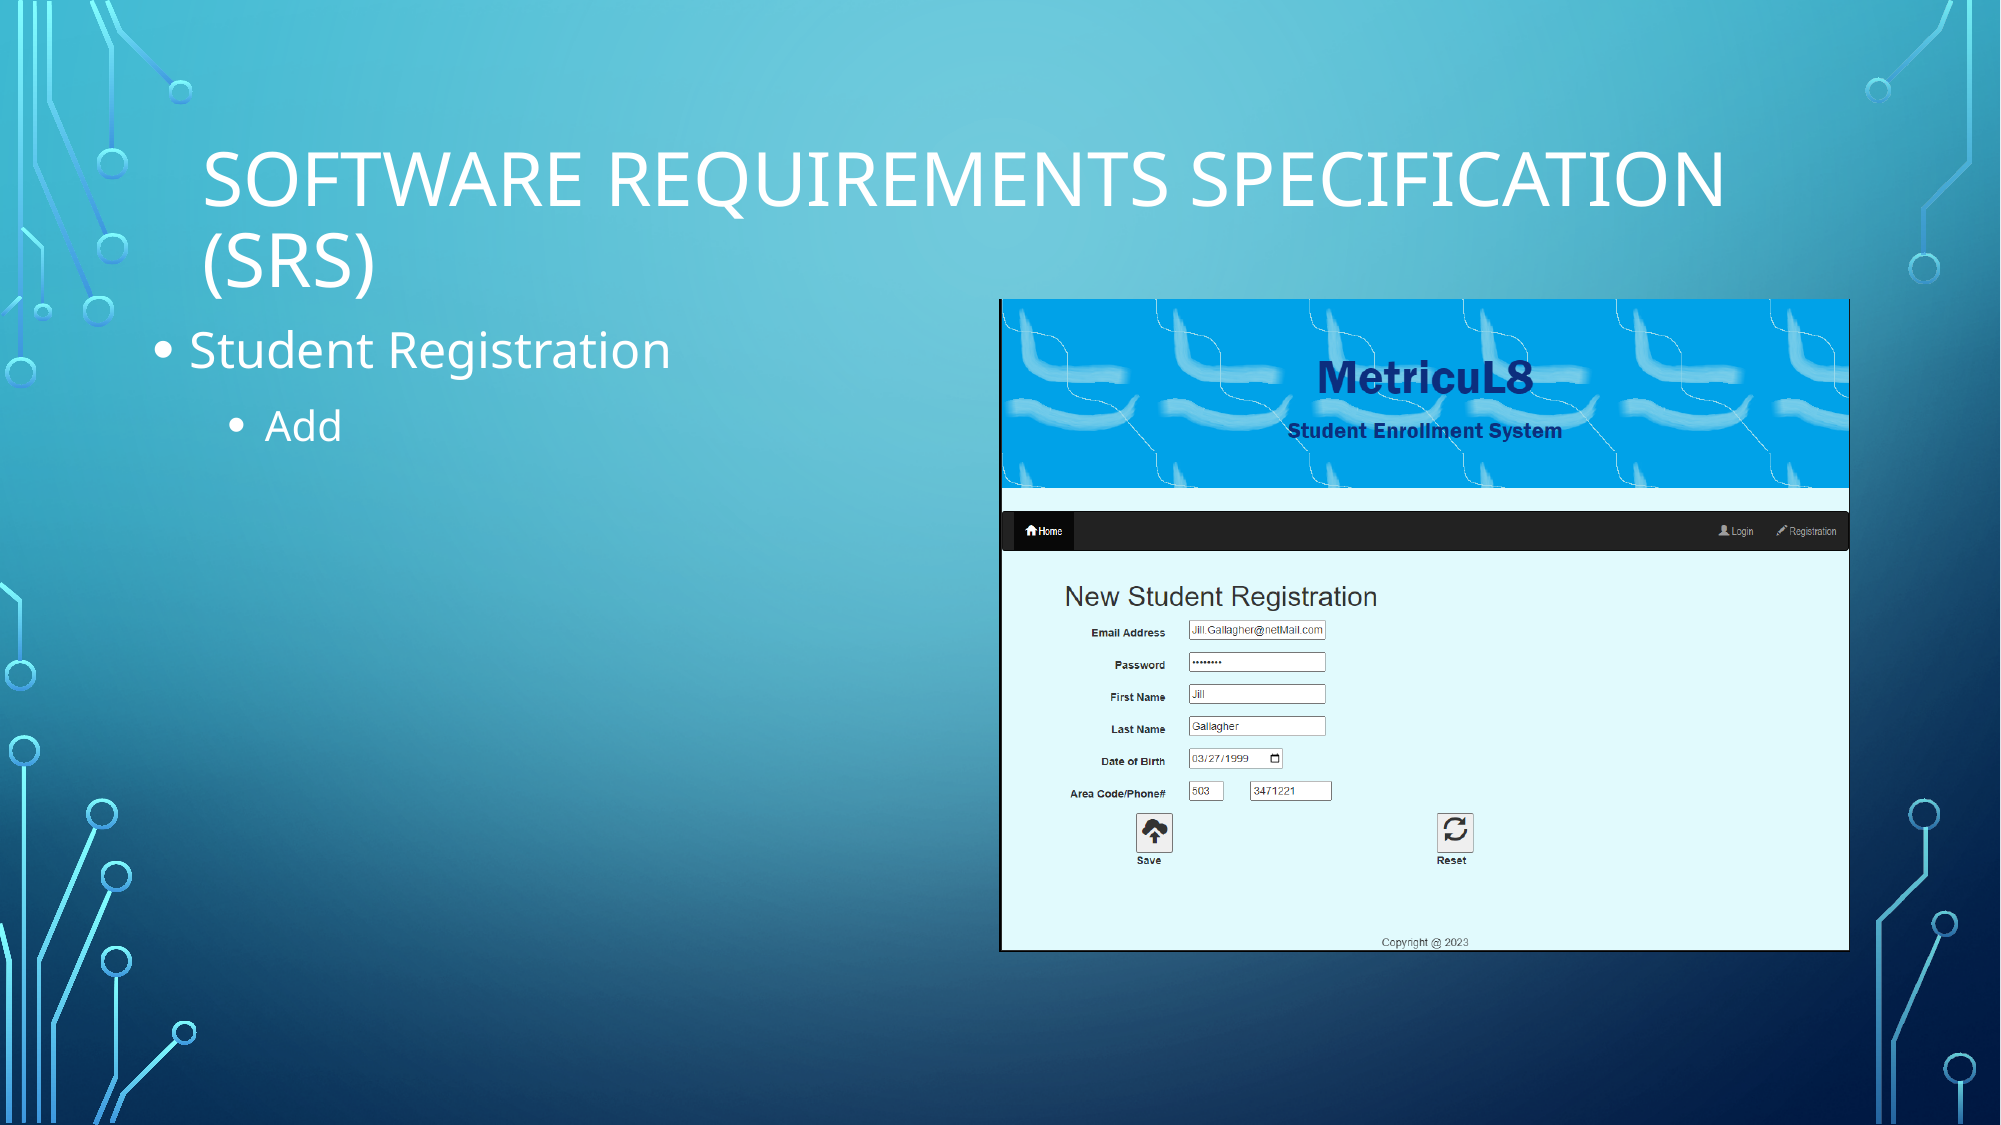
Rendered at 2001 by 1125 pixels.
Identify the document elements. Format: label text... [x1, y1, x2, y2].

picture [1459, 370, 1478, 393]
picture [1467, 395, 1599, 437]
picture [1302, 424, 1308, 436]
picture [1491, 424, 1500, 436]
list Student Registration Add [137, 299, 929, 1014]
picture [1634, 310, 1743, 383]
picture [1174, 310, 1282, 383]
picture [1320, 310, 1453, 393]
picture [1160, 395, 1292, 430]
picture [1289, 424, 1299, 436]
picture [1336, 429, 1345, 436]
picture [1438, 427, 1442, 437]
picture [1481, 310, 1589, 393]
picture [1476, 424, 1482, 436]
picture [999, 299, 1850, 953]
title Software Requirements Specification (SRS) [187, 101, 1813, 344]
picture [1006, 396, 1138, 430]
picture [1020, 310, 1129, 383]
picture [1452, 428, 1461, 436]
picture [1774, 399, 1850, 430]
picture [1788, 310, 1850, 382]
picture [1313, 396, 1445, 437]
picture [1620, 396, 1752, 430]
